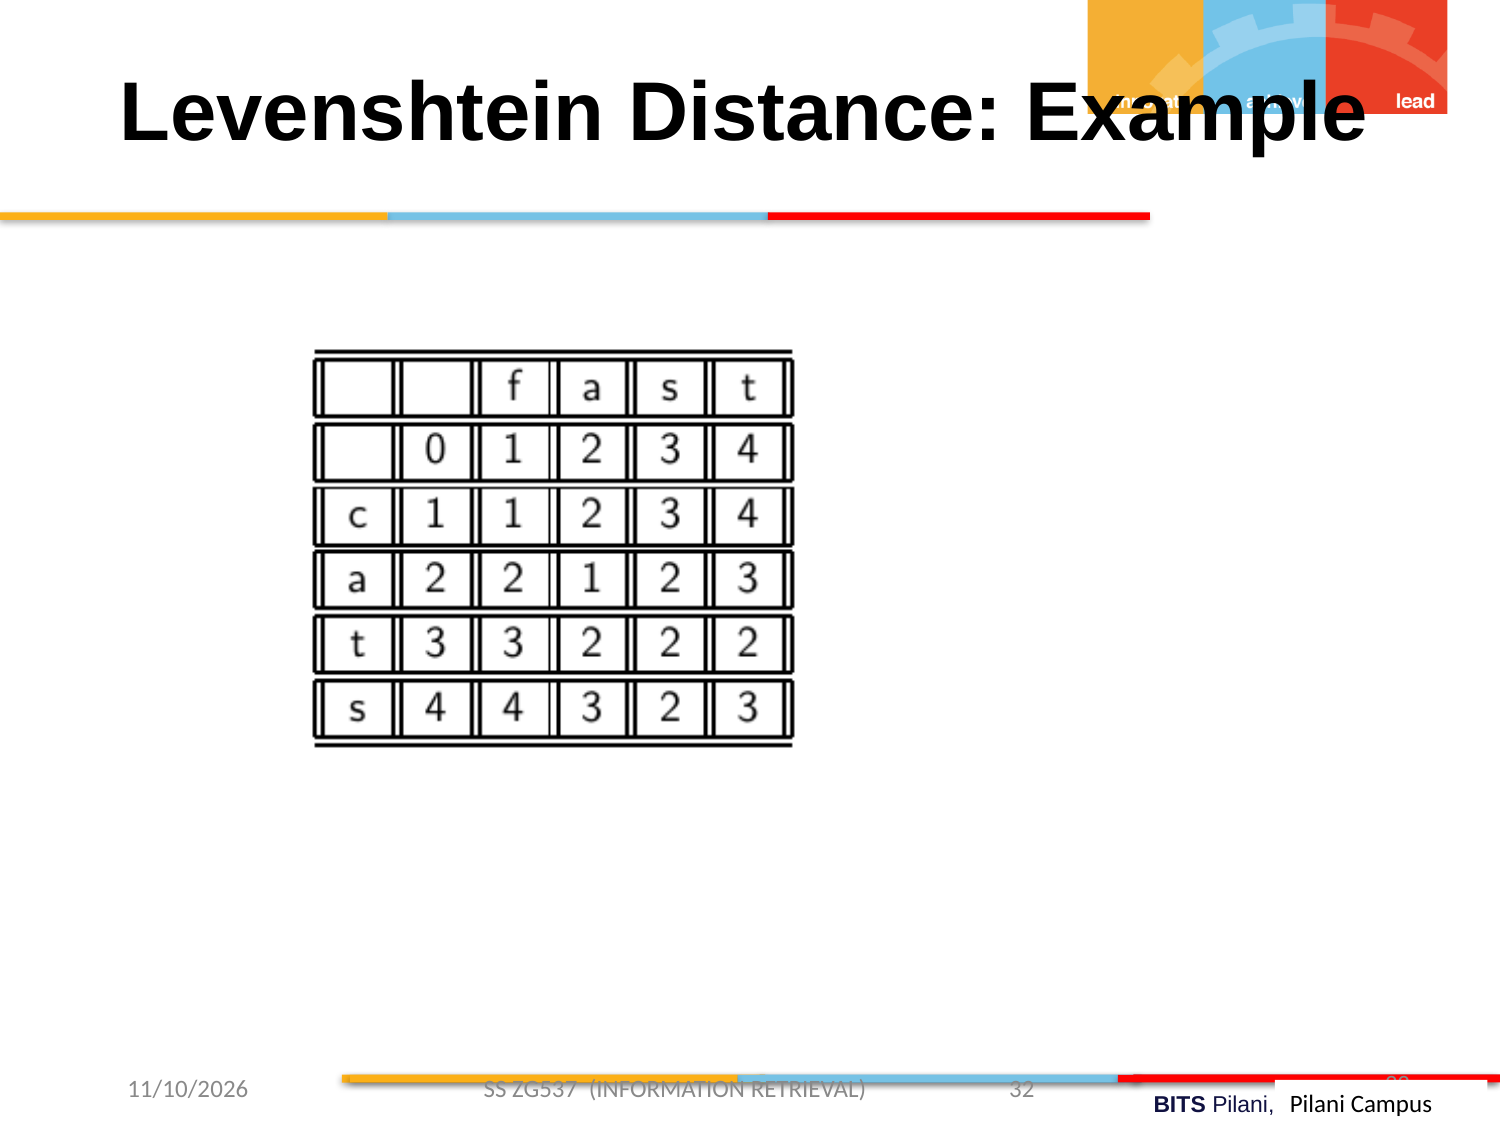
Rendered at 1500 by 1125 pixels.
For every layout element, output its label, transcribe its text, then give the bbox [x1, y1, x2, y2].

text_box 32 [1074, 1062, 1425, 1103]
picture [287, 324, 828, 780]
text_box Pilani Campus [1274, 1079, 1488, 1125]
text_box Levenshtein Distance: Example [35, 0, 1454, 165]
text_box 2/2/2019 SS ZG537 (INFORMATION RETRIEVAL) 32 [112, 1072, 1100, 1125]
